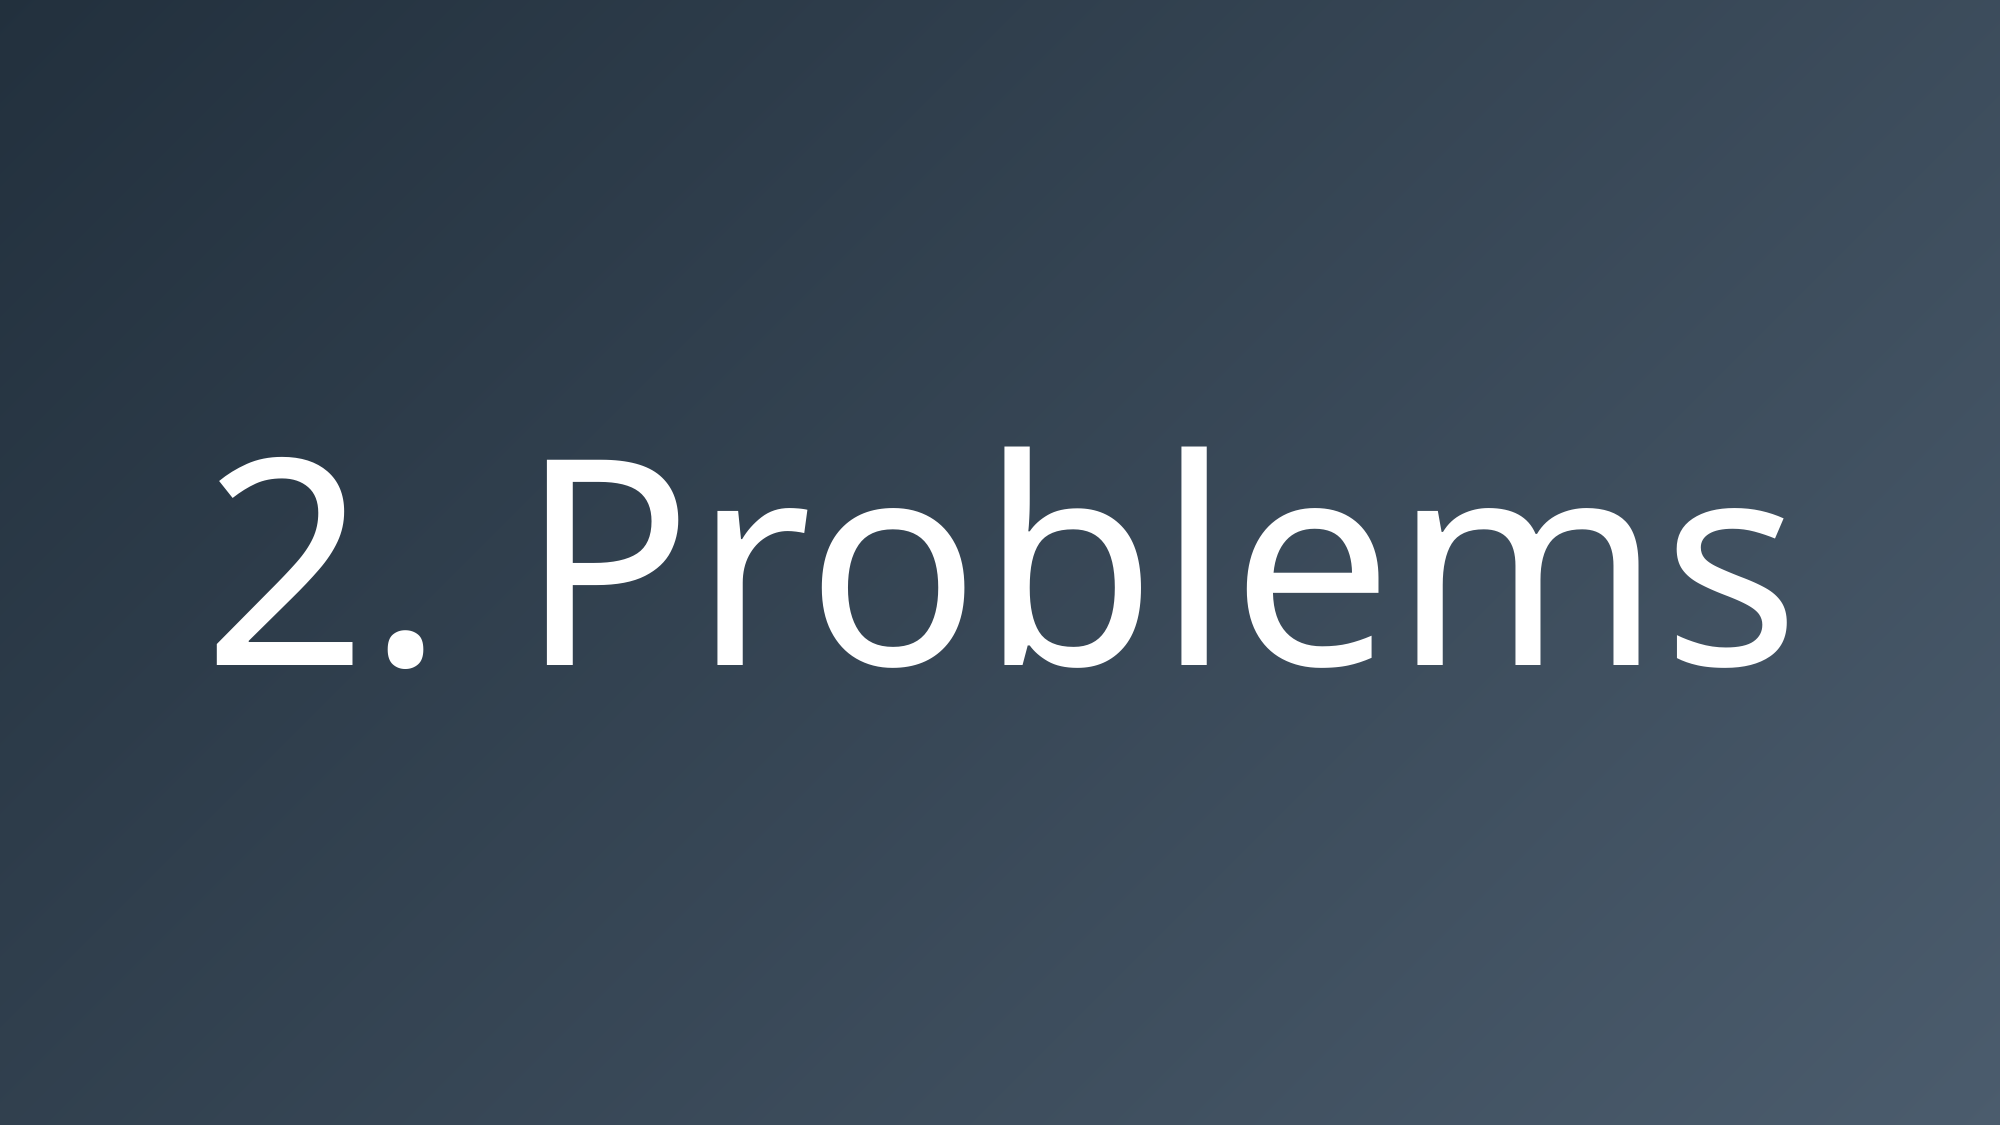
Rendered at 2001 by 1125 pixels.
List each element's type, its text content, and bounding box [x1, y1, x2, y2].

text_box 2. Problems [75, 430, 1928, 715]
